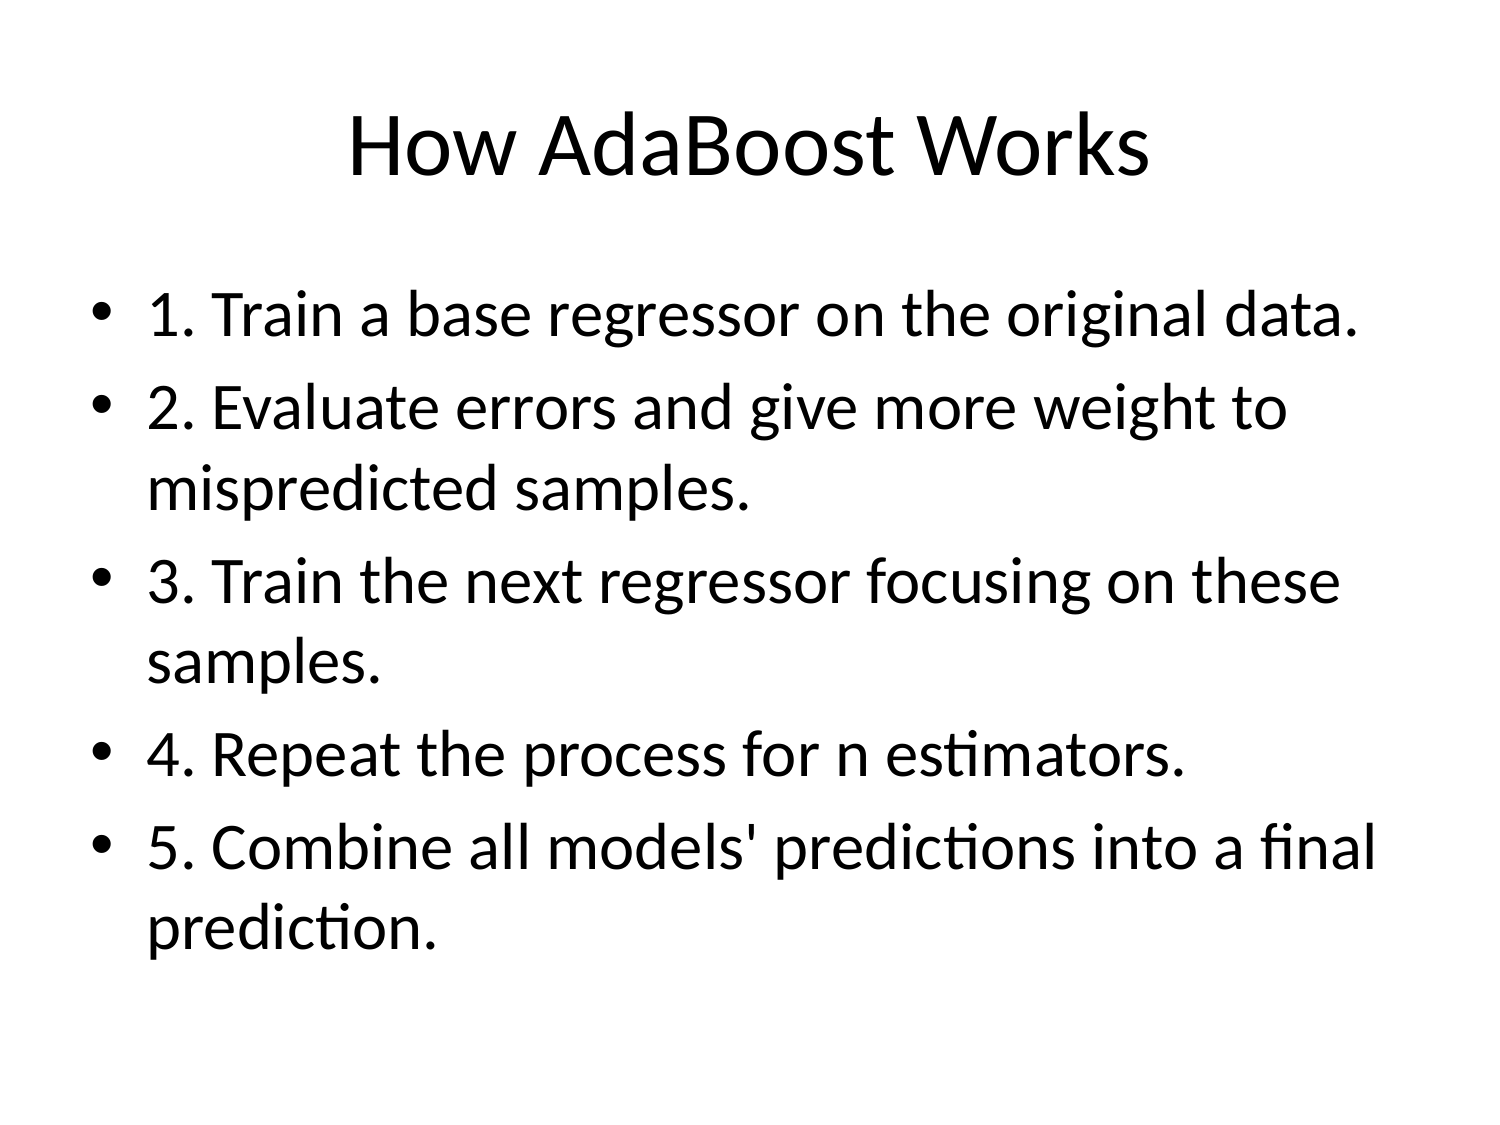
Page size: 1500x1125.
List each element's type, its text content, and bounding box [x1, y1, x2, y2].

title How AdaBoost Works [75, 45, 1425, 233]
list 1. Train a base regressor on the original data. 2. Evaluate errors and give more weight to mispredicted samples. 3. Train the next regressor focusing on these samples. 4. Repeat the process for n estimators. 5. Combine all models' predictions into a final prediction. [75, 262, 1425, 1005]
